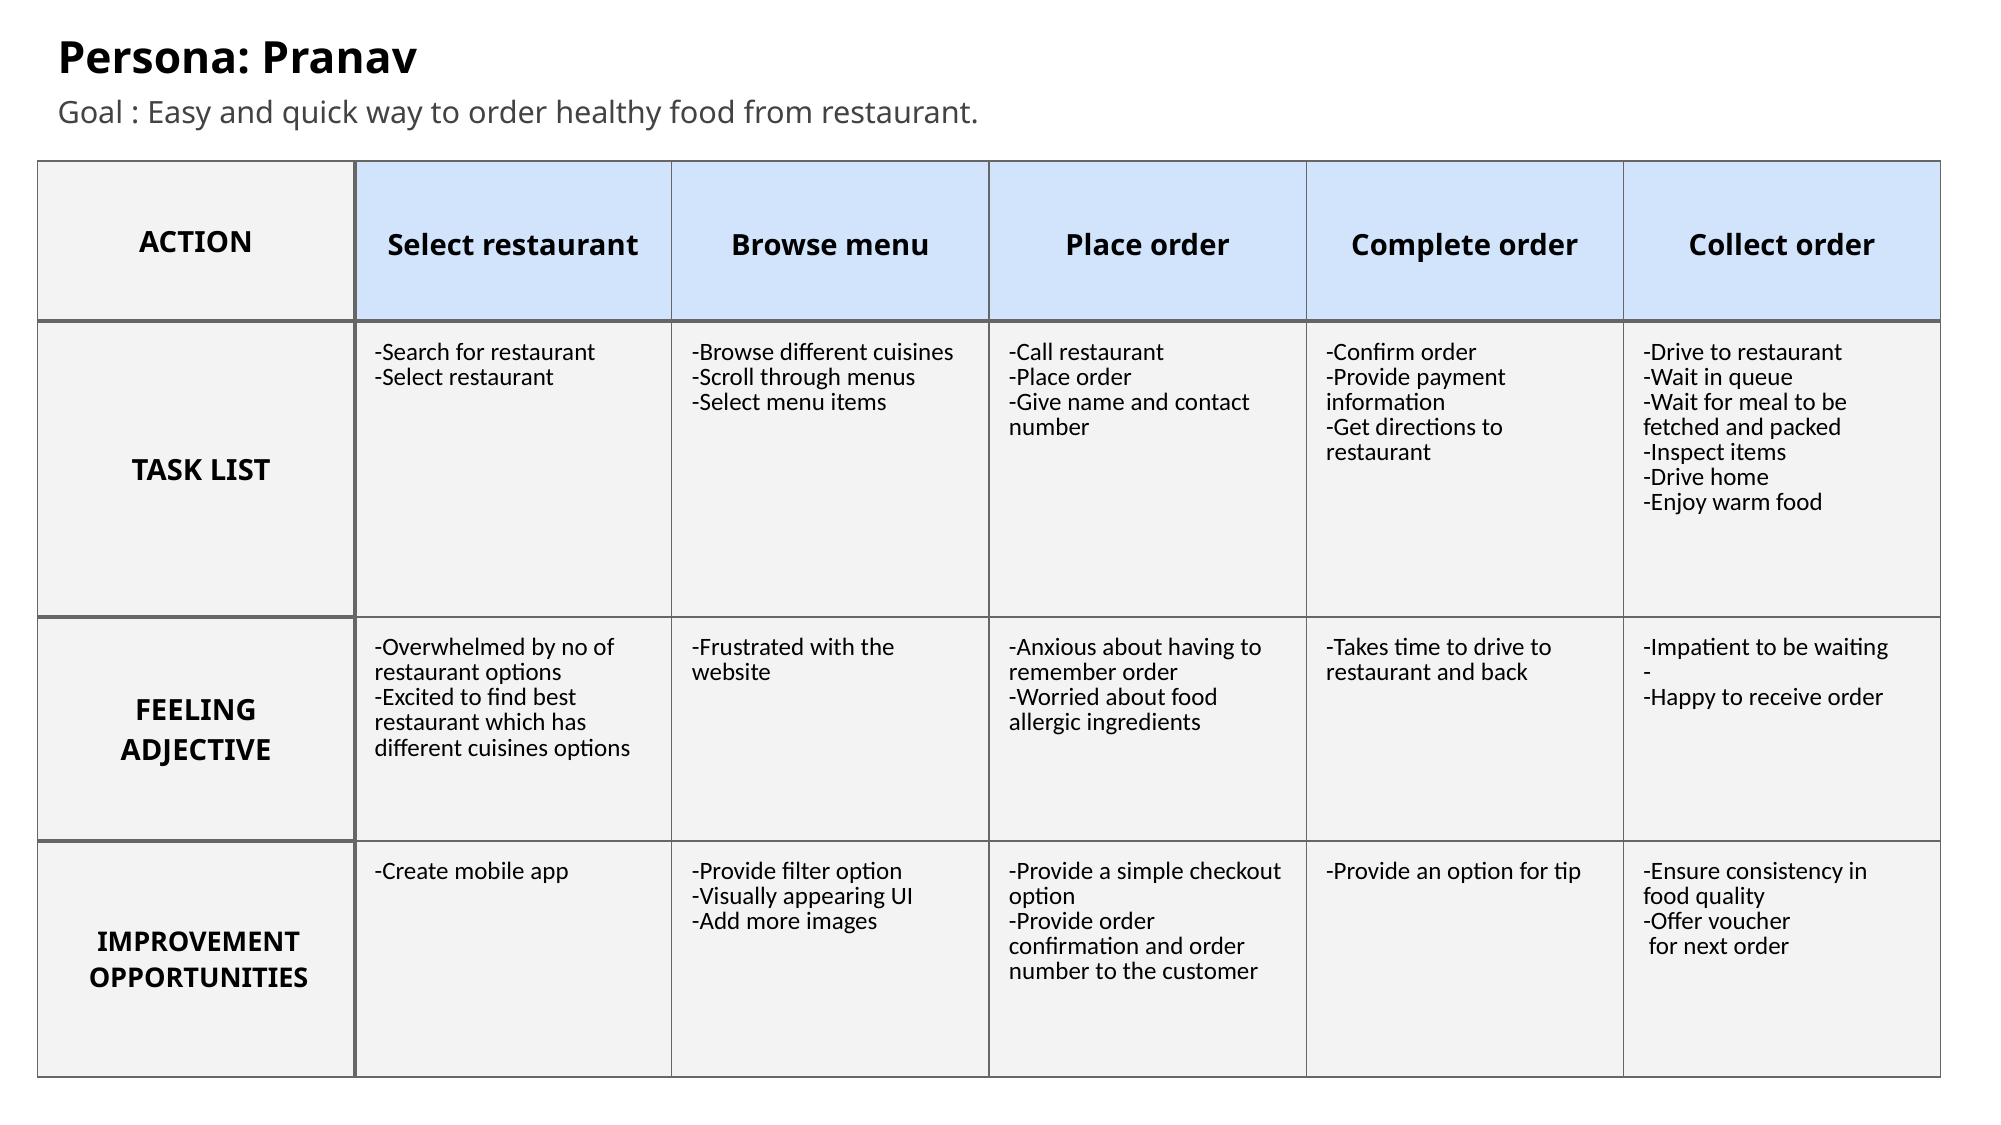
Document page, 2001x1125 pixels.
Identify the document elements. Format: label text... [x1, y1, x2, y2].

table_cell -Call restaurant -Place order -Give name and contact number [990, 323, 1306, 616]
table_cell -Browse different cuisines -Scroll through menus -Select menu items [672, 323, 988, 616]
table_cell -Impatient to be waiting - -Happy to receive order [1624, 618, 1940, 840]
table_cell IMPROVEMENT OPPORTUNITIES [38, 843, 353, 1076]
table_cell -Provide a simple checkout option -Provide order confirmation and order number to the customer [990, 842, 1306, 1076]
text_box Persona: Pranav [37, 9, 711, 72]
table_header Browse menu [672, 162, 988, 319]
table_header Select restaurant [357, 162, 671, 319]
table_cell TASK LIST [38, 323, 353, 615]
table_cell -Create mobile app [357, 842, 671, 1076]
table_cell -Frustrated with the website [672, 618, 988, 840]
table_cell -Provide filter option -Visually appearing UI -Add more images [672, 842, 988, 1076]
table_header Collect order [1624, 162, 1940, 319]
table_header Complete order [1307, 162, 1623, 319]
table_cell -Provide an option for tip [1307, 842, 1623, 1076]
table_cell -Confirm order -Provide payment information -Get directions to restaurant [1307, 323, 1623, 616]
table_cell -Ensure consistency in food quality -Offer voucher for next order [1624, 842, 1940, 1076]
table_cell -Overwhelmed by no of restaurant options -Excited to find best restaurant which has different cuisines options [357, 618, 671, 840]
table_cell FEELING ADJECTIVE [38, 619, 353, 839]
table_header ACTION [38, 162, 353, 319]
table_header Place order [990, 162, 1306, 319]
table_cell -Takes time to drive to restaurant and back [1307, 618, 1623, 840]
table_cell -Drive to restaurant -Wait in queue -Wait for meal to be fetched and packed -Inspect items -Drive home -Enjoy warm food [1624, 323, 1940, 616]
table_cell -Anxious about having to remember order -Worried about food allergic ingredients [990, 618, 1306, 840]
text_box Goal : Easy and quick way to order healthy food from restaurant. [37, 72, 1894, 132]
table_cell -Search for restaurant -Select restaurant [357, 323, 671, 616]
